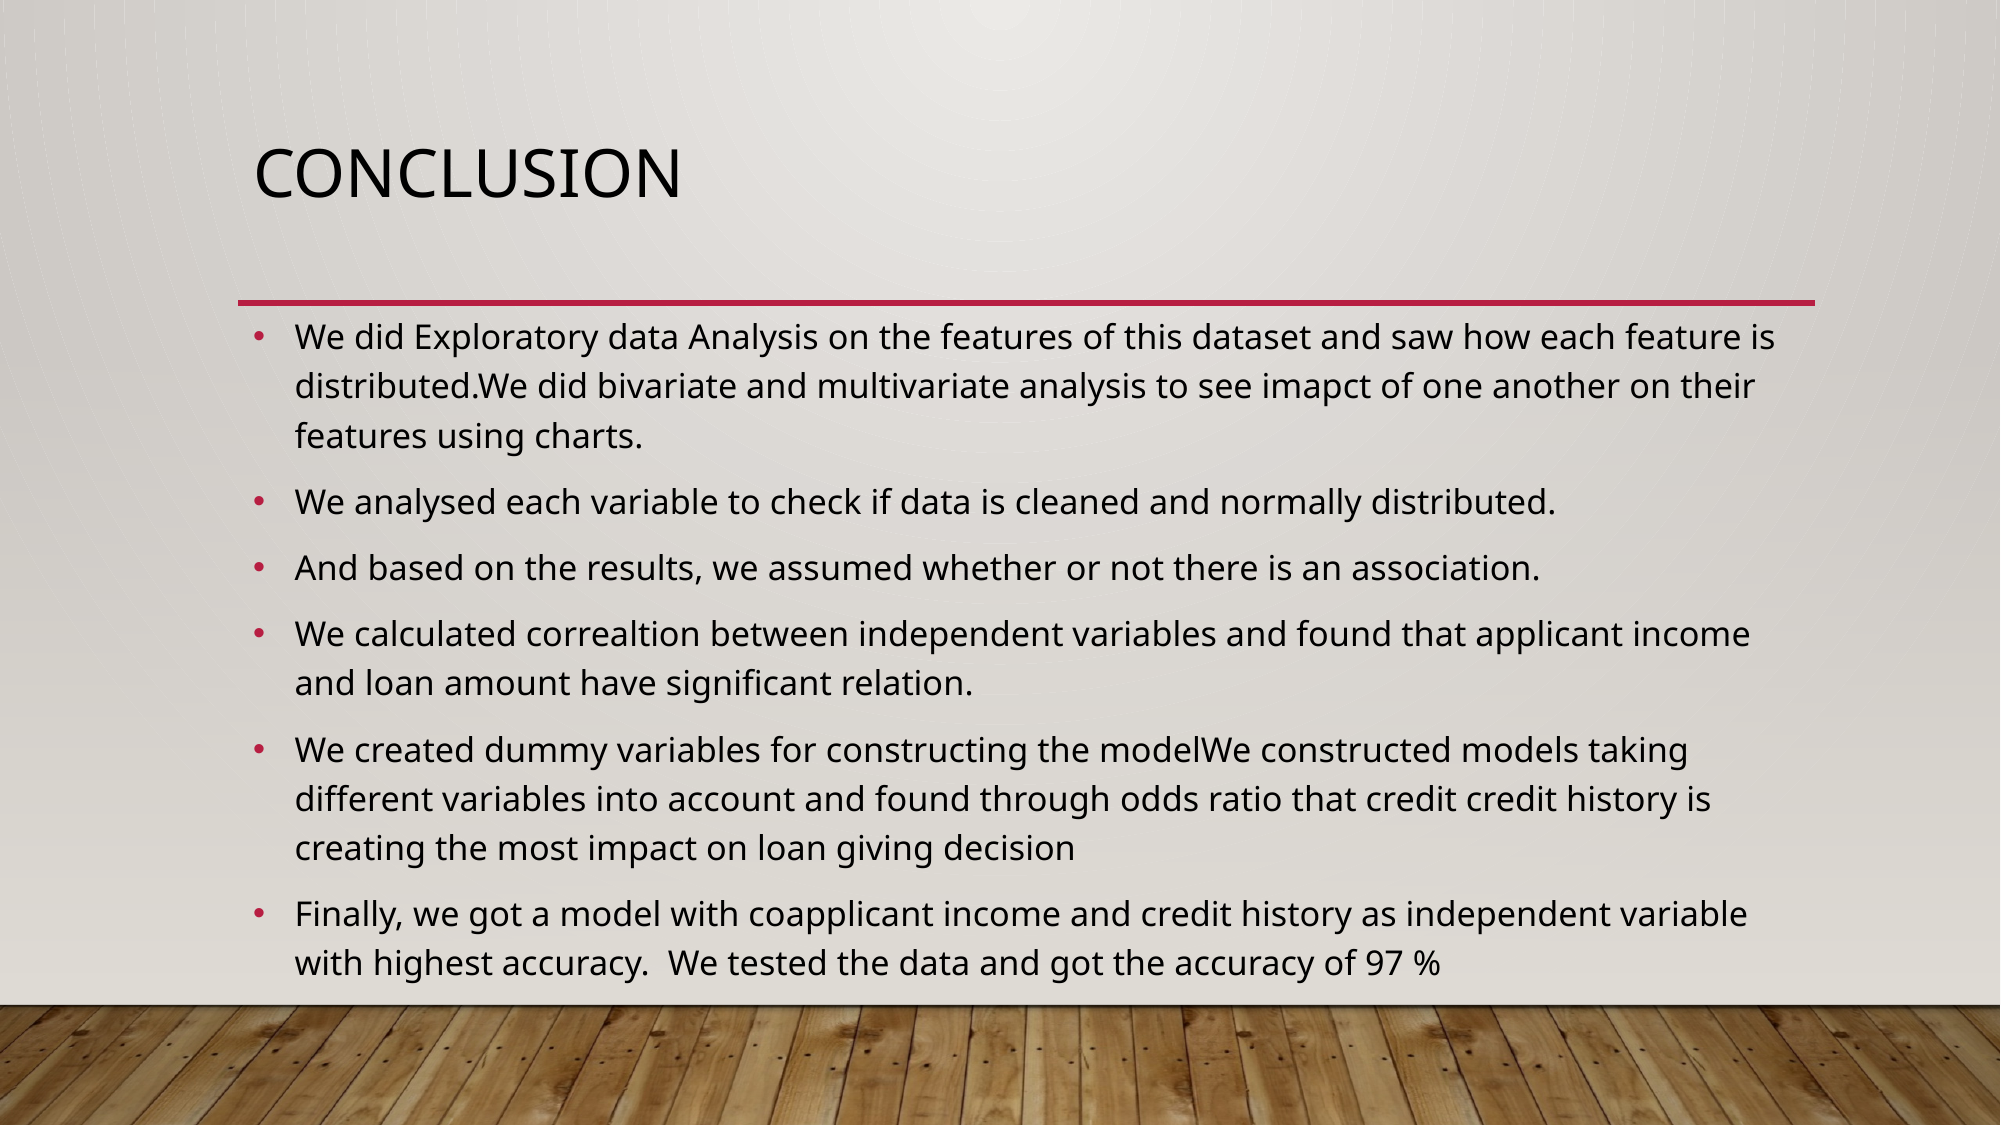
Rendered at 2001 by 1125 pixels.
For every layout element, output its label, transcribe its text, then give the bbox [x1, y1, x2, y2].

title Conclusion [238, 131, 1814, 225]
list We did Exploratory data Analysis on the features of this dataset and saw how each feature is distributed.We did bivariate and multivariate analysis to see imapct of one another on their features using charts. We analysed each variable to check if data is cleaned and normally distributed. And based on the results, we assumed whether or not there is an association. We calculated correaltion between independent variables and found that applicant income and loan amount have significant relation. We created dummy variables for constructing the modelWe constructed models taking different variables into account and found through odds ratio that credit credit history is creating the most impact on loan giving decision Finally, we got a model with coapplicant income and credit history as independent variable with highest accuracy. We tested the data and got the accuracy of 97 % [238, 299, 1814, 1004]
picture [0, 1005, 2000, 1125]
